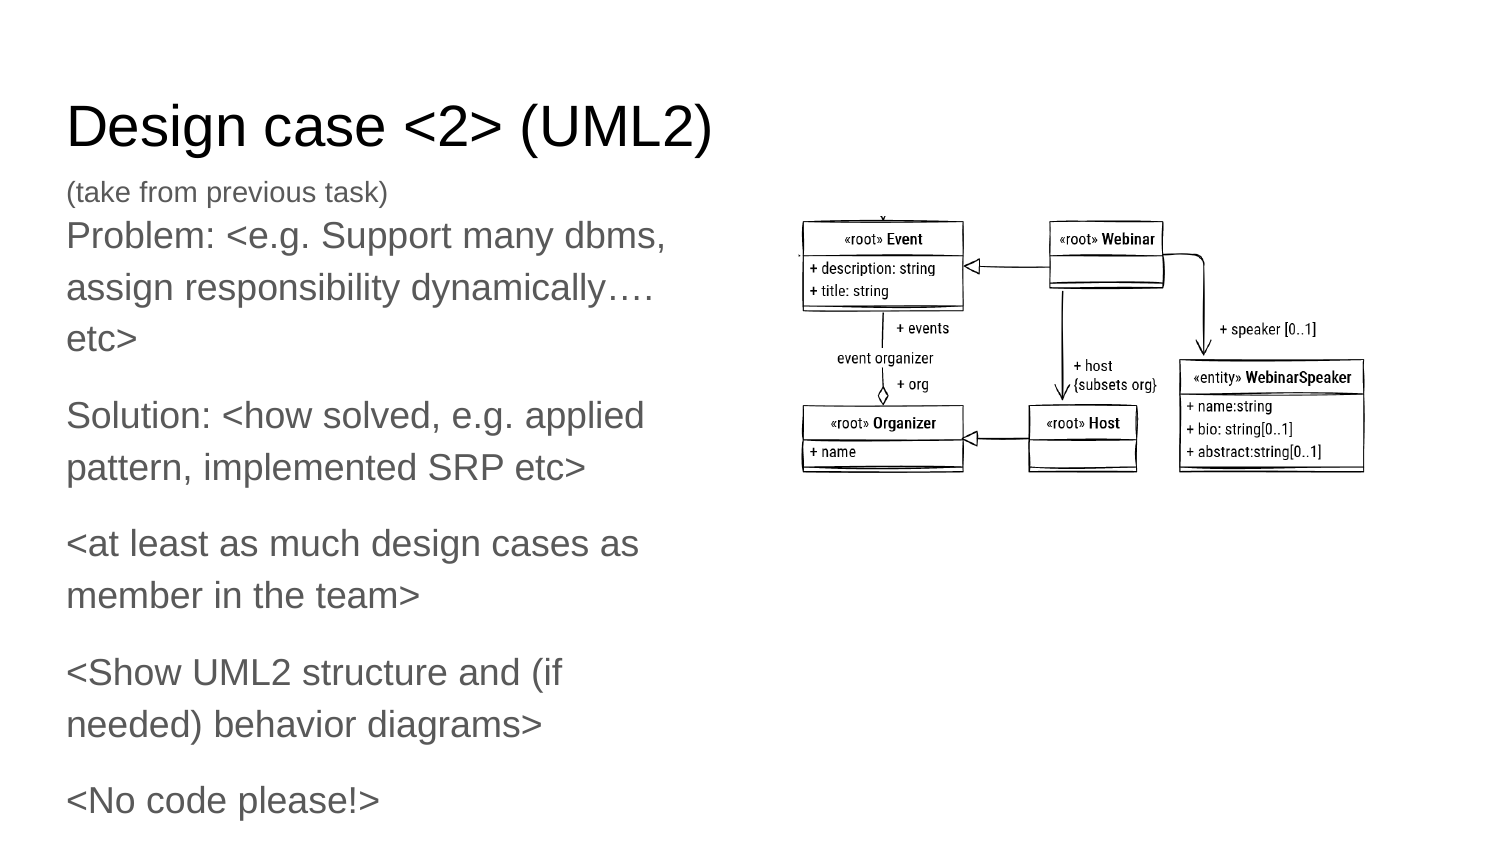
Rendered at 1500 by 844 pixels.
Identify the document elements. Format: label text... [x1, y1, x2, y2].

title Design case <2> (UML2) [51, 72, 1449, 167]
picture [798, 216, 1371, 480]
text_box (take from previous task) [51, 153, 544, 224]
list Problem: <e.g. Support many dbms, assign responsibility dynamically…. etc> Solution: <how solved, e.g. applied pattern, implemented SRP etc> <at least as much design cases as member in the team> <Show UML2 structure and (if needed) behavior diagrams> <No code please!> [51, 189, 706, 750]
